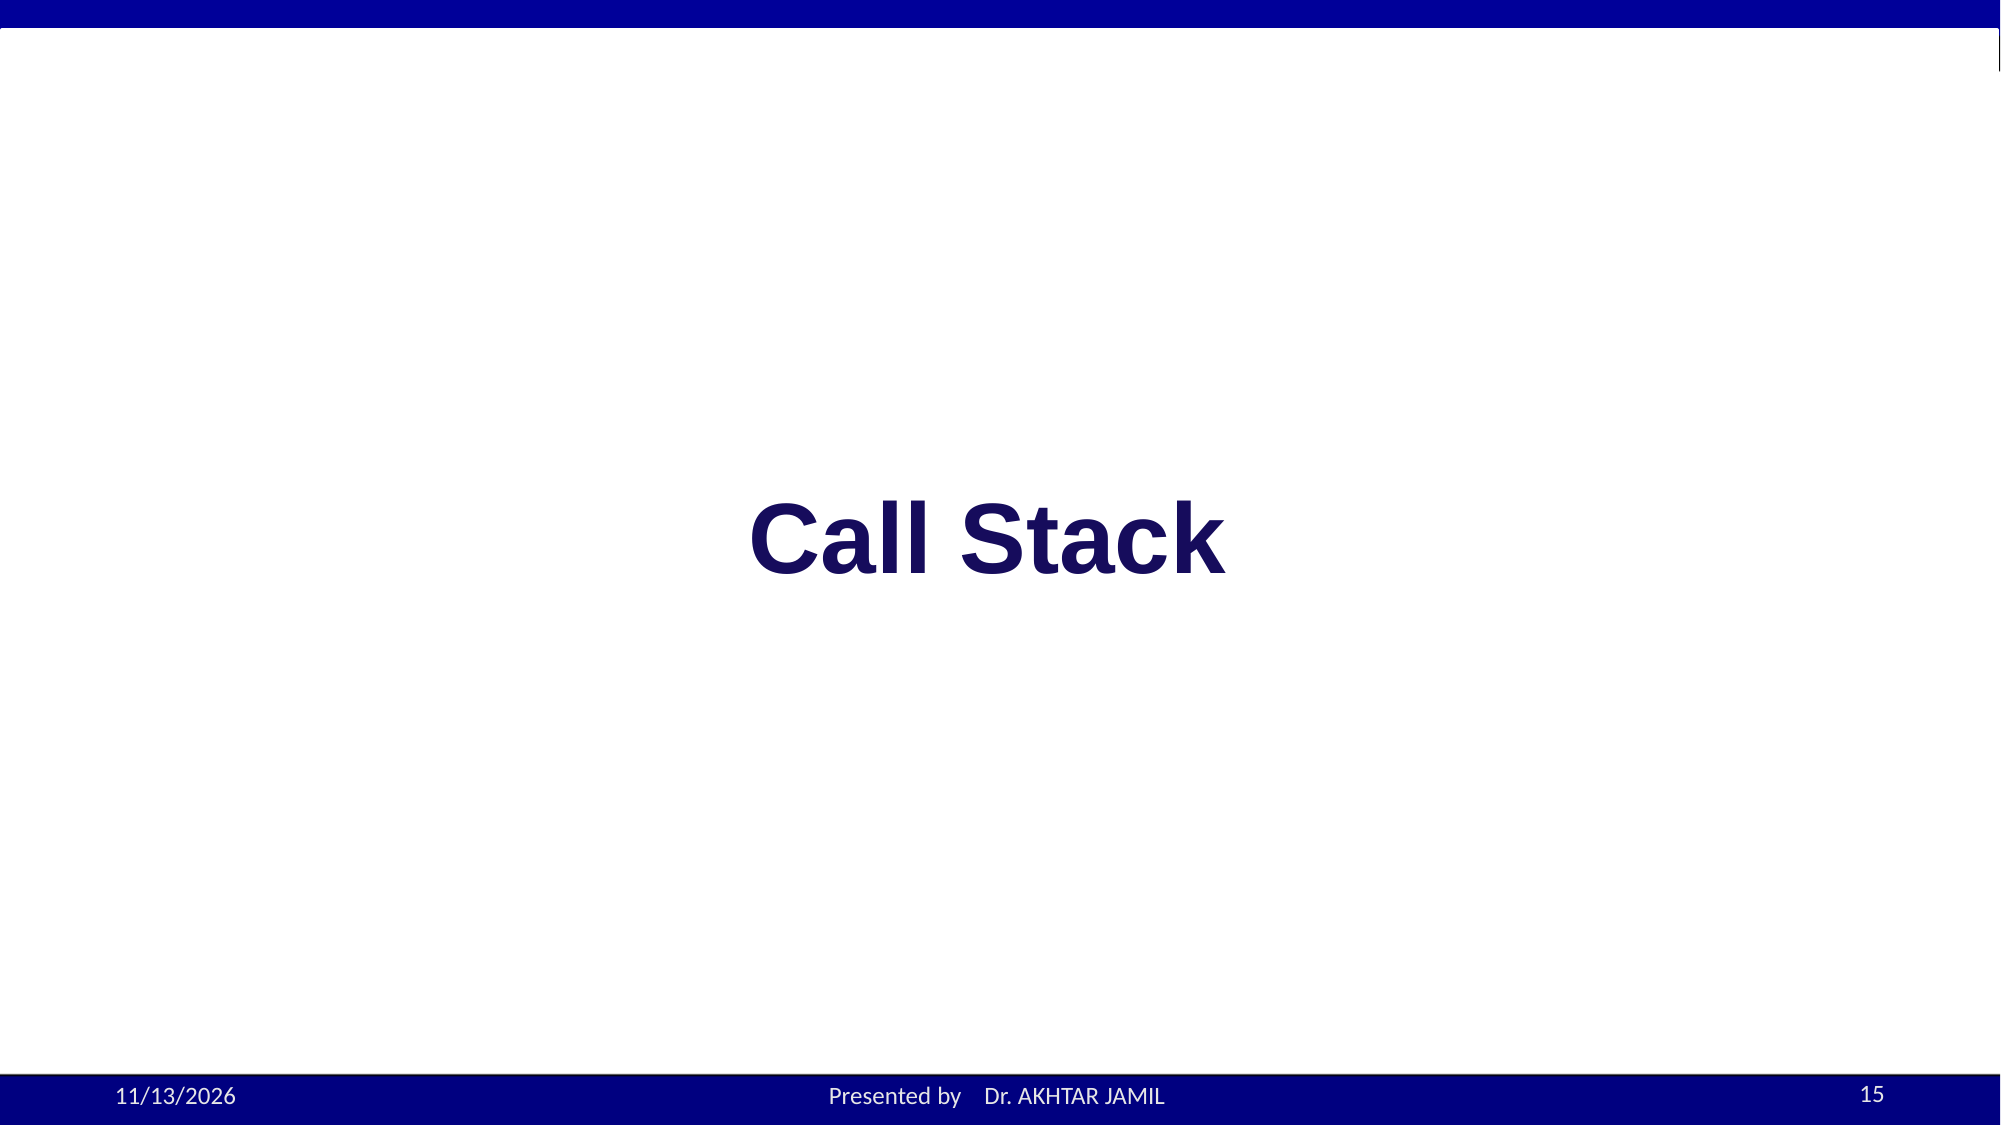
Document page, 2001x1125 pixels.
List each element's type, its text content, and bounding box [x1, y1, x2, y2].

title Call Stack [249, 399, 1725, 667]
footer Presented by Dr. AKHTAR JAMIL [683, 1065, 1317, 1125]
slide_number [99, 1065, 567, 1125]
slide_number 15 [1433, 1062, 1900, 1123]
picture [0, 0, 2001, 1125]
